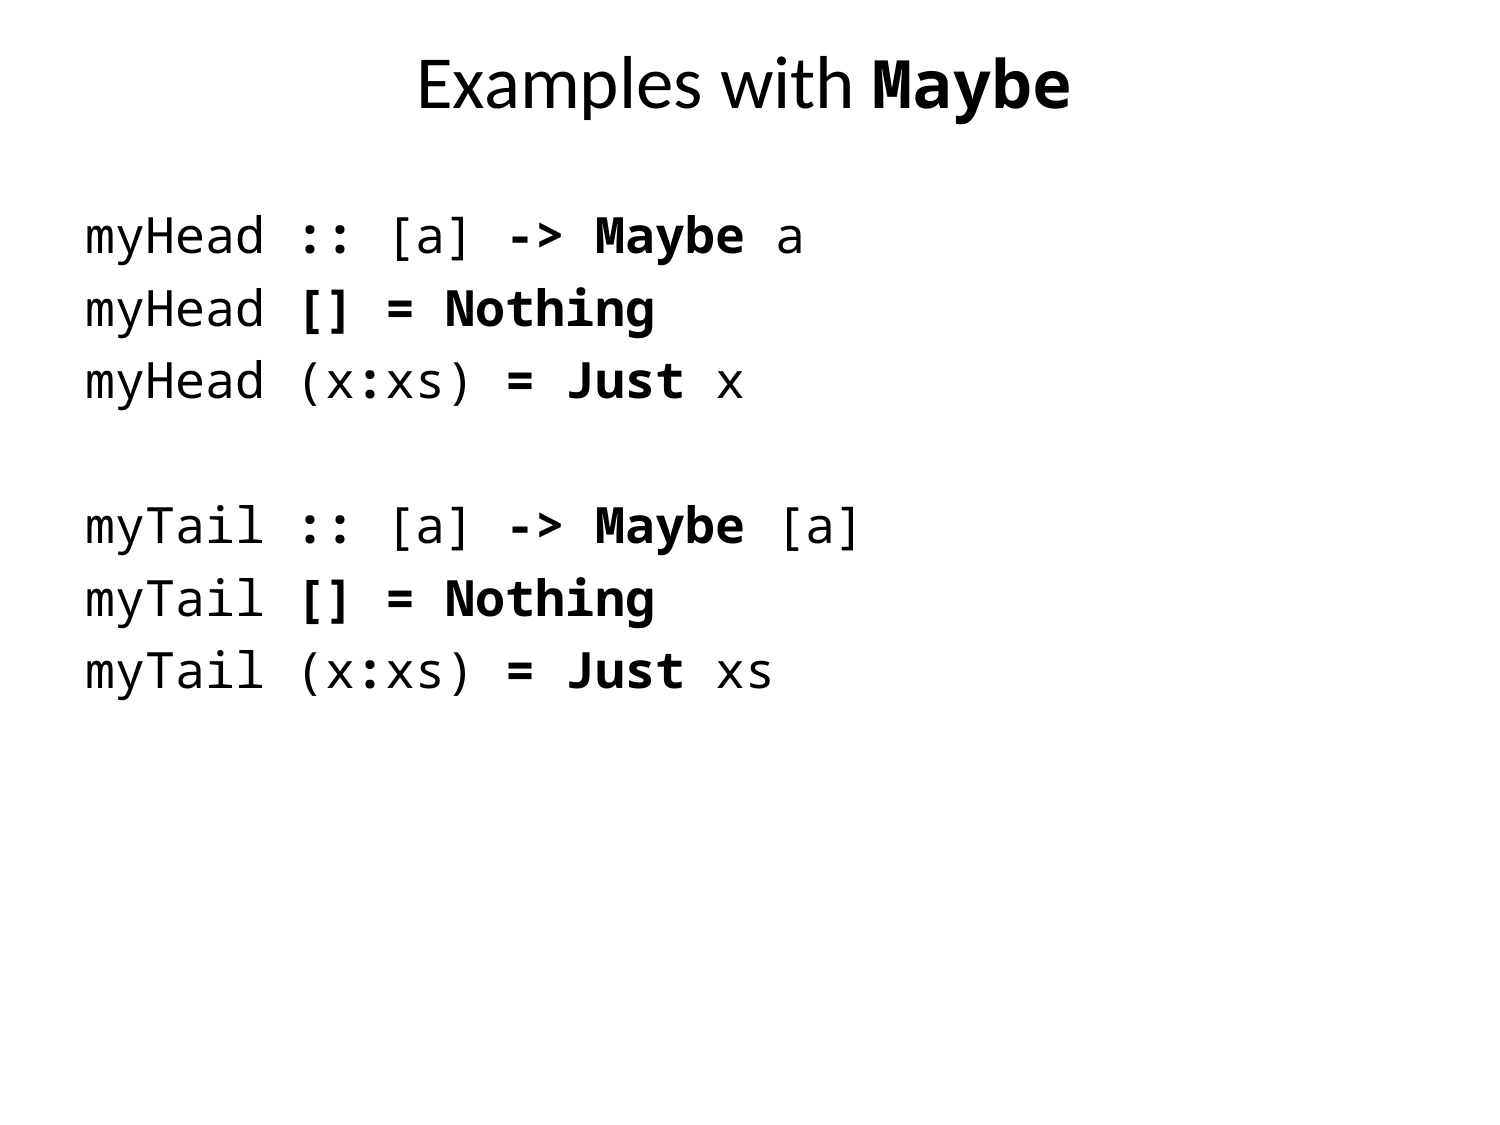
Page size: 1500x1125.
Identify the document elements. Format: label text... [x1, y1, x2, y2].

list myHead :: [a] -> Maybe a myHead [] = Nothing myHead (x:xs) = Just x myTail :: [a] -> Maybe [a] myTail [] = Nothing myTail (x:xs) = Just xs [70, 196, 1436, 1095]
title Examples with Maybe [76, 0, 1430, 158]
